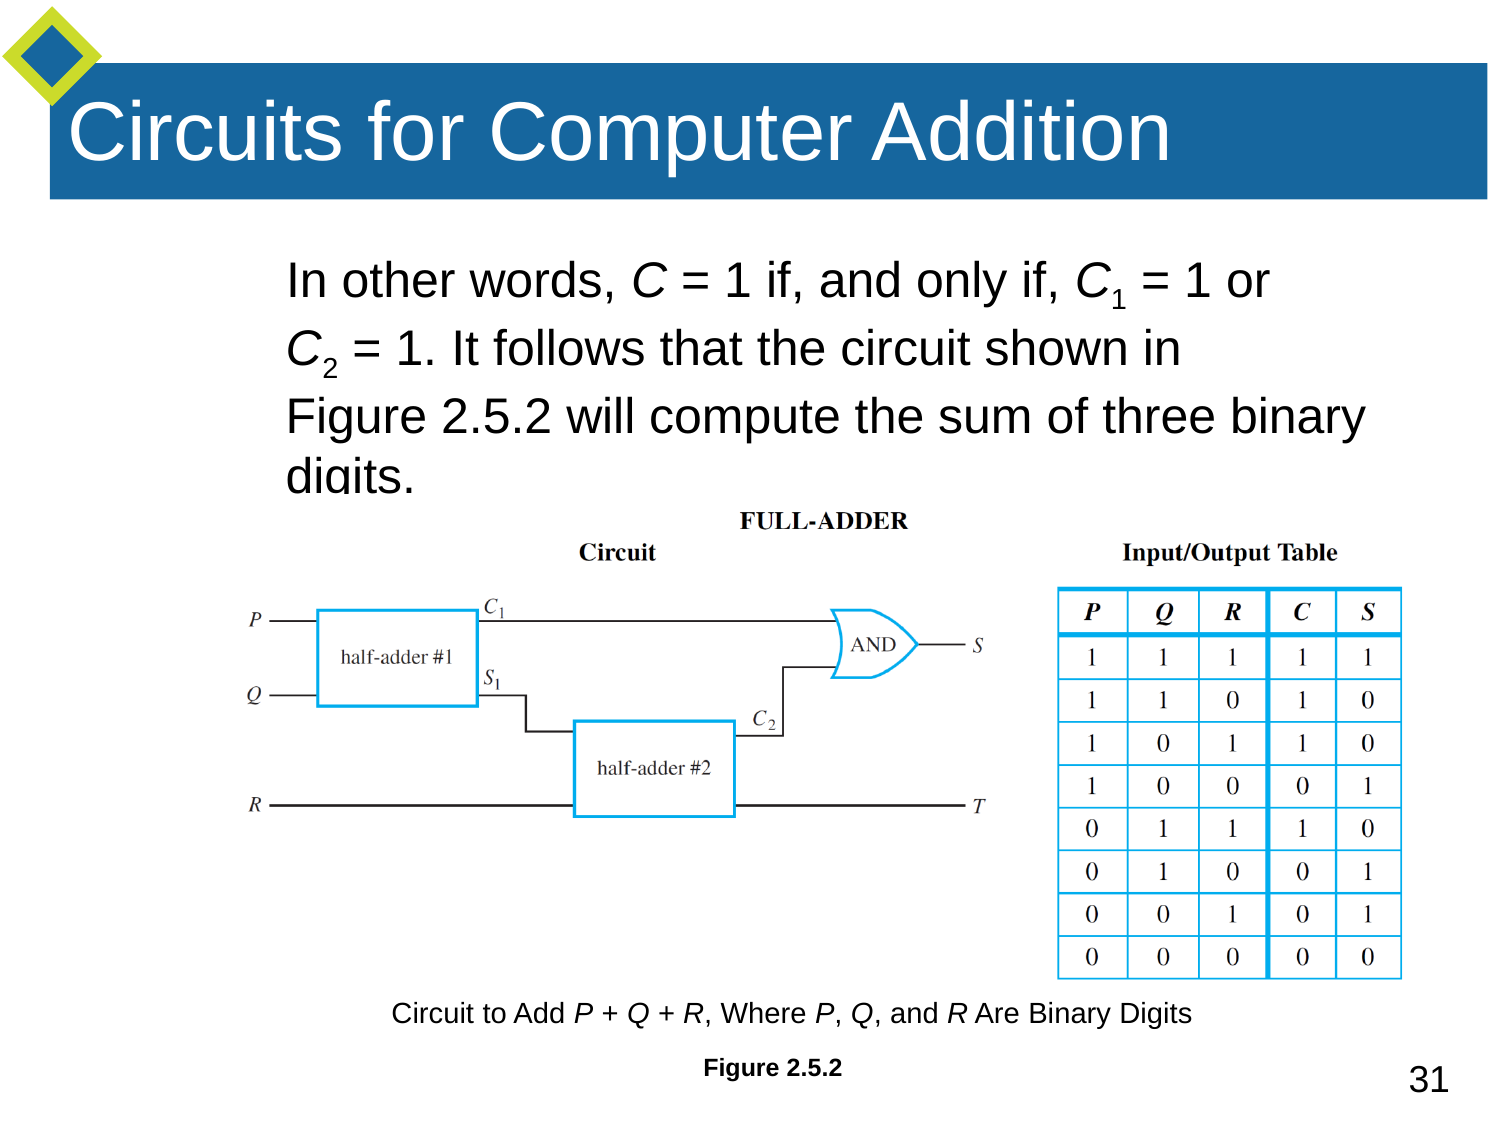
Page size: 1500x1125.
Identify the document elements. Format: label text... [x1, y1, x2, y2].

text_box Figure 2.5.2 [658, 1044, 888, 1089]
title Circuits for Computer Addition [52, 33, 1403, 221]
list In other words, C = 1 if, and only if, C1 = 1 or C2 = 1. It follows that the circuit shown in Figure 2.5.2 will compute the sum of three binary digits. [75, 239, 1425, 1103]
picture [237, 494, 1408, 984]
text_box Circuit to Add P + Q + R, Where P, Q, and R Are Binary Digits [376, 992, 1238, 1037]
